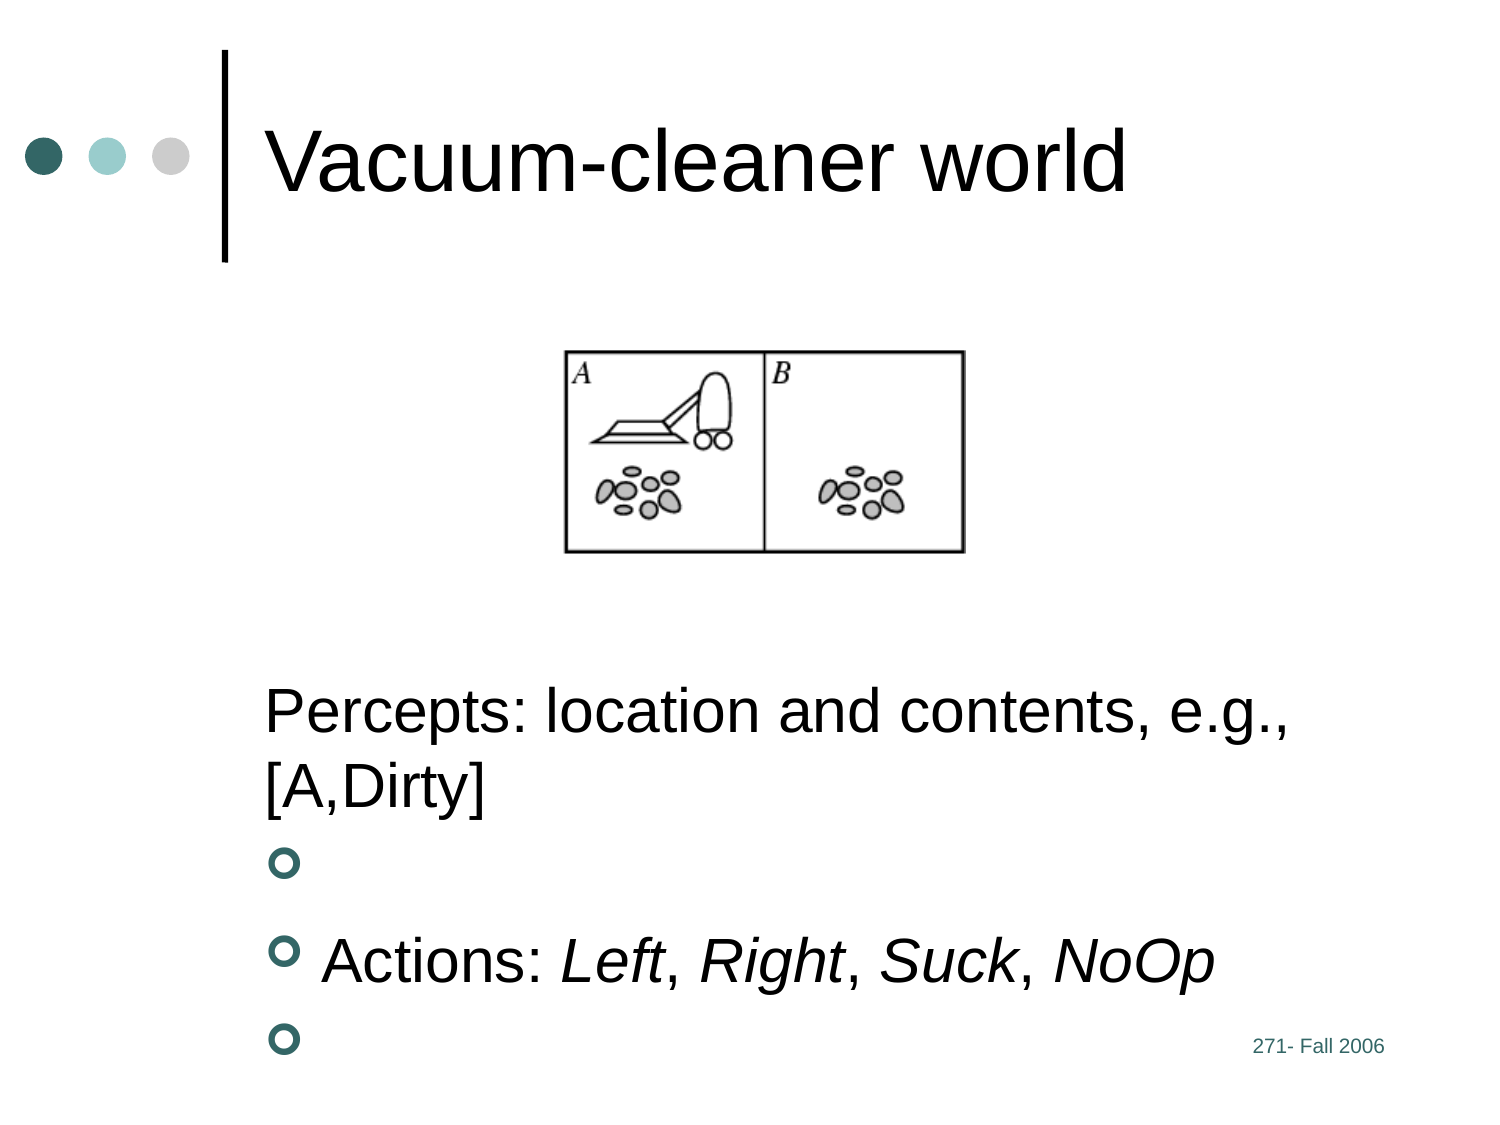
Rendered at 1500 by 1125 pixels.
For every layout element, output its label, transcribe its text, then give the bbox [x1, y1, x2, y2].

list Percepts: location and contents, e.g., [A,Dirty] Actions: Left, Right, Suck, NoOp [249, 312, 1400, 988]
slide_number 271- Fall 2006 [1087, 1025, 1400, 1100]
picture [562, 349, 966, 557]
title Vacuum-cleaner world [249, 31, 1400, 282]
